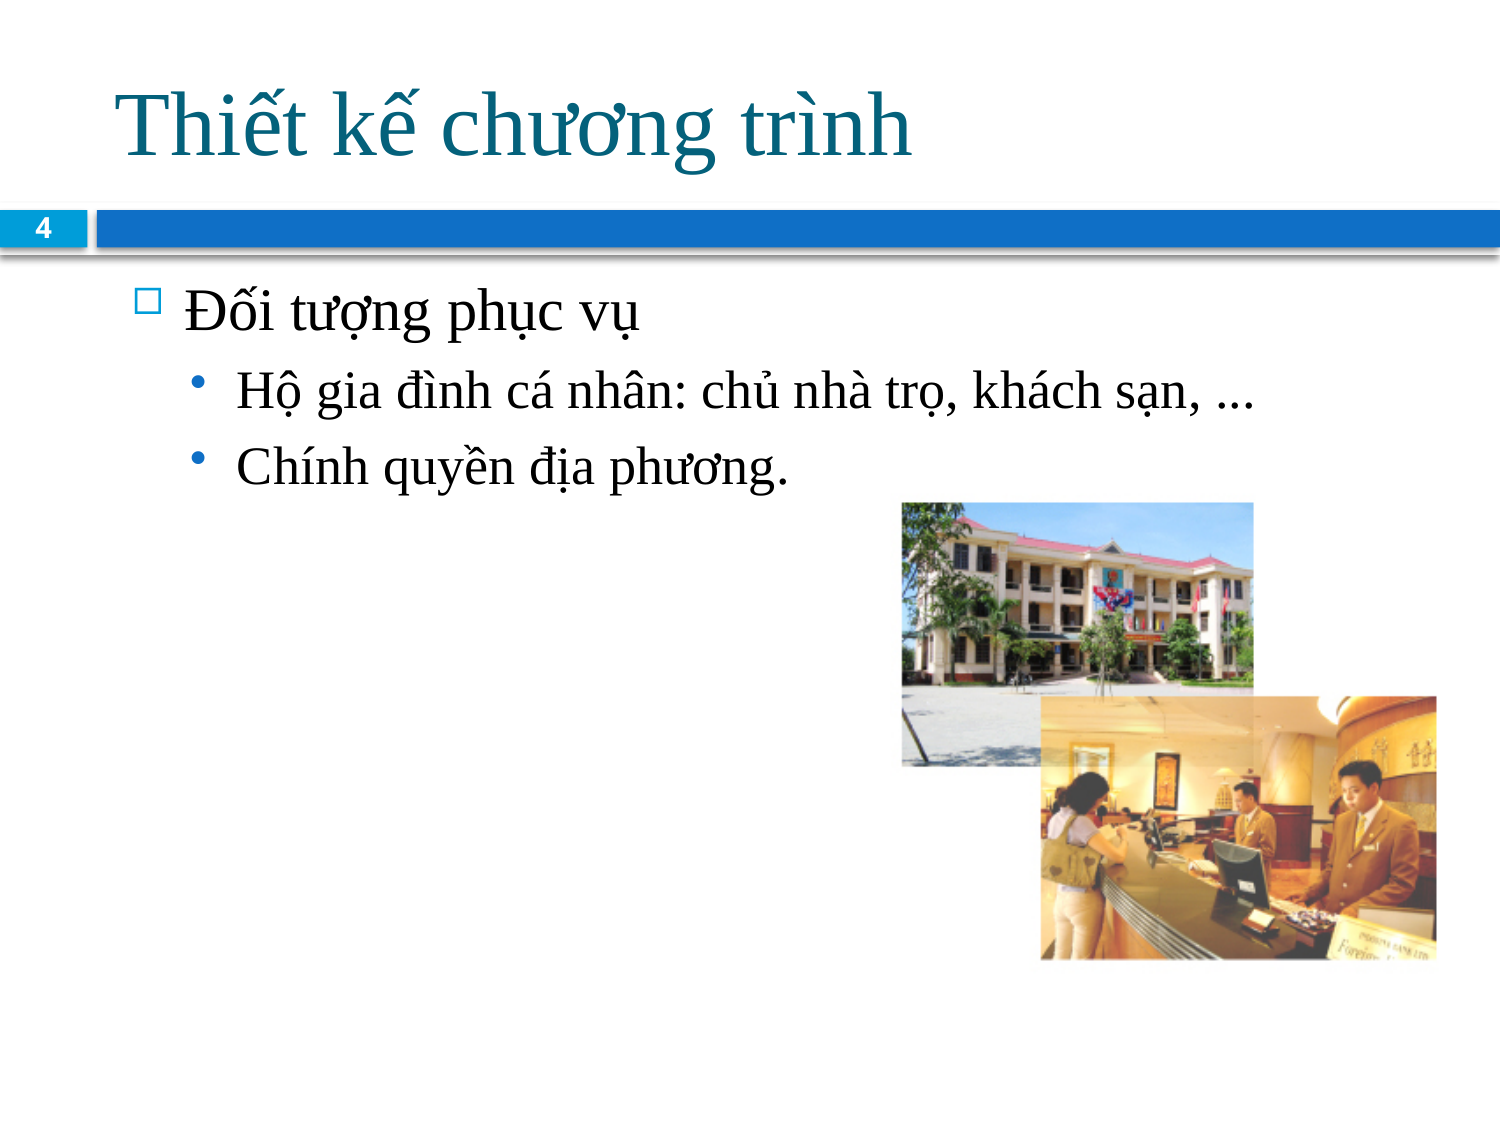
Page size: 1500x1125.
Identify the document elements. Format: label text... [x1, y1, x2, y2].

slide_number 4 [0, 208, 88, 249]
text_box Đối tượng phục vụ Hộ gia đình cá nhân: chủ nhà trọ, khách sạn, ... Chính quyền địa phương. [117, 262, 1458, 1090]
title Thiết kế chương trình [99, 37, 1438, 200]
picture [890, 480, 1466, 989]
